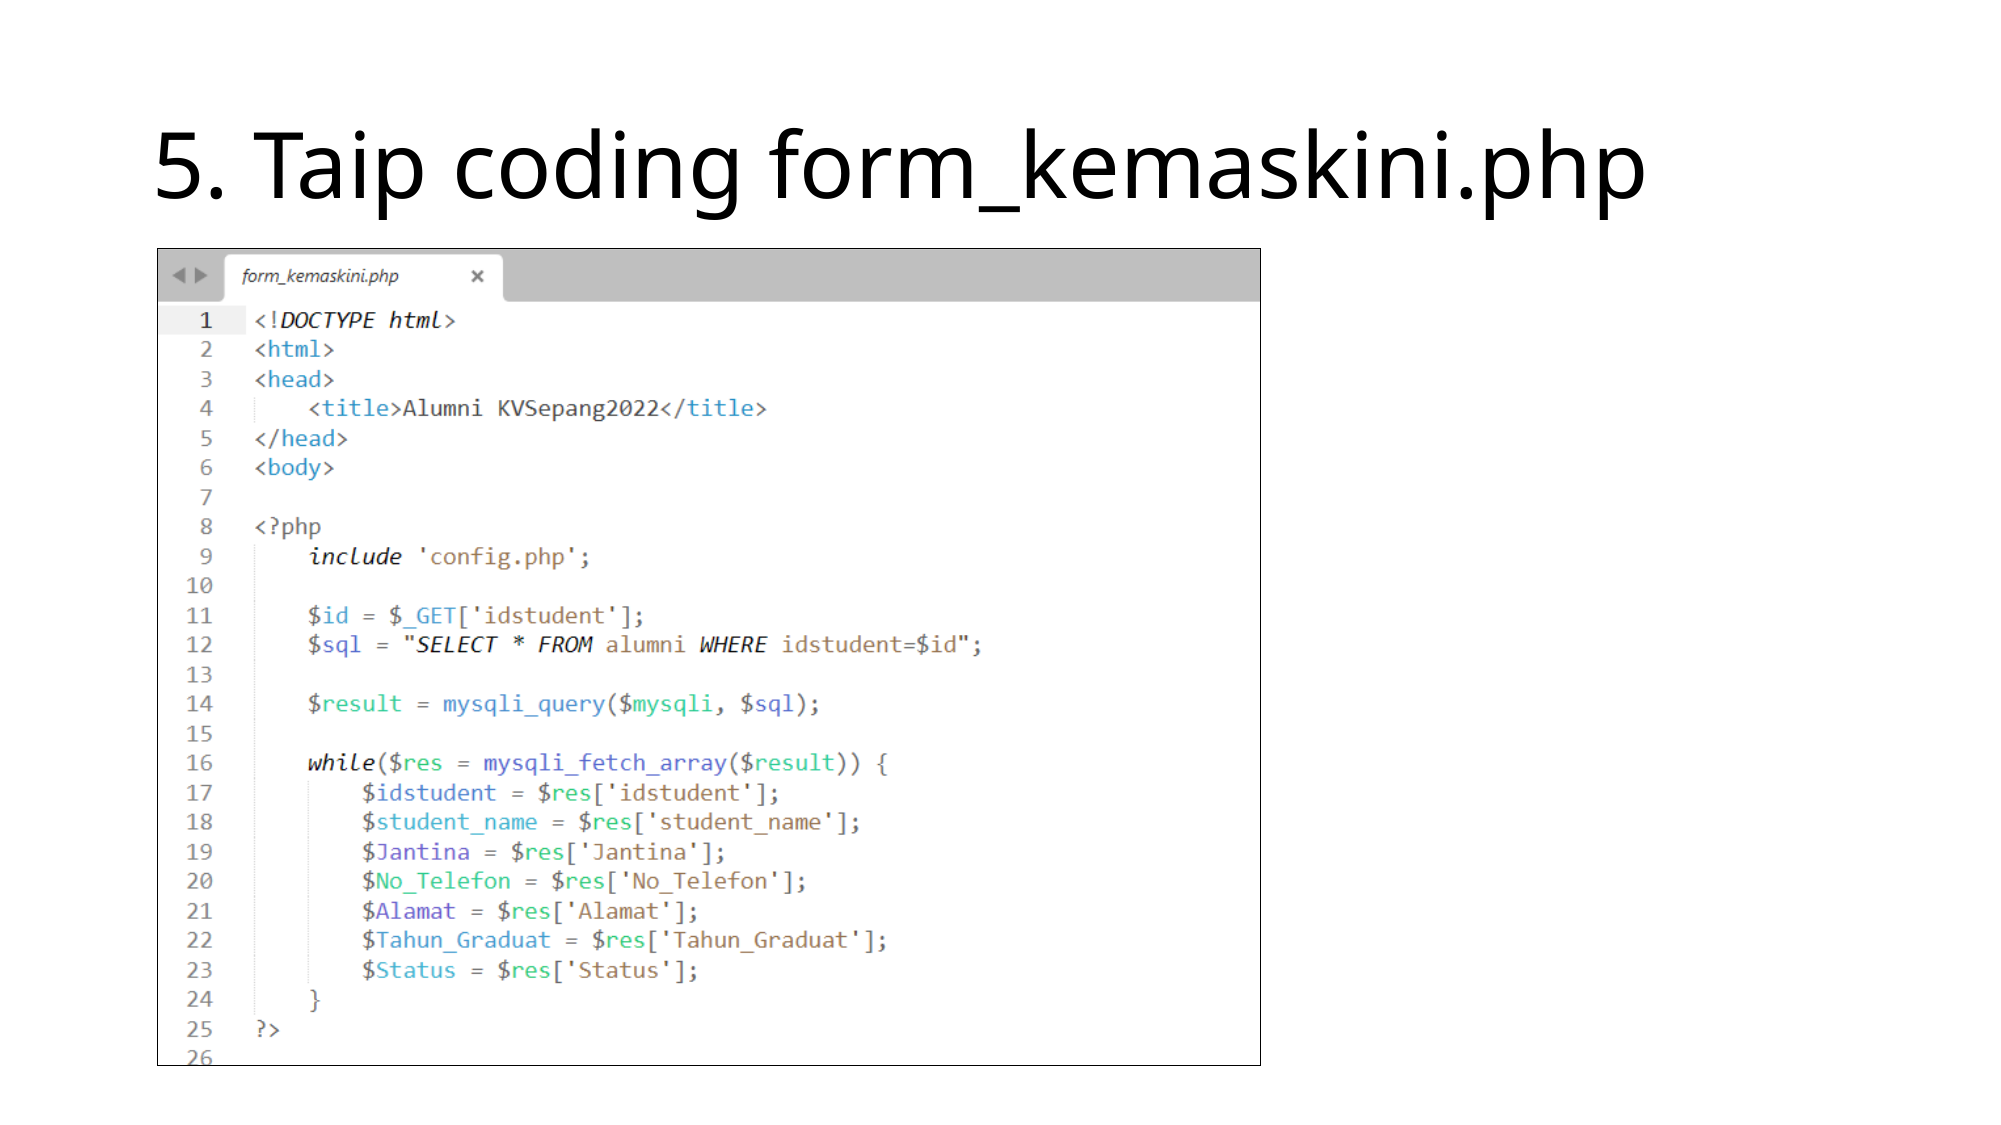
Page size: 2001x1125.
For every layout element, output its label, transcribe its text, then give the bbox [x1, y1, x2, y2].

title 5. Taip coding form_kemaskini.php [137, 59, 1863, 278]
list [157, 248, 1261, 1066]
